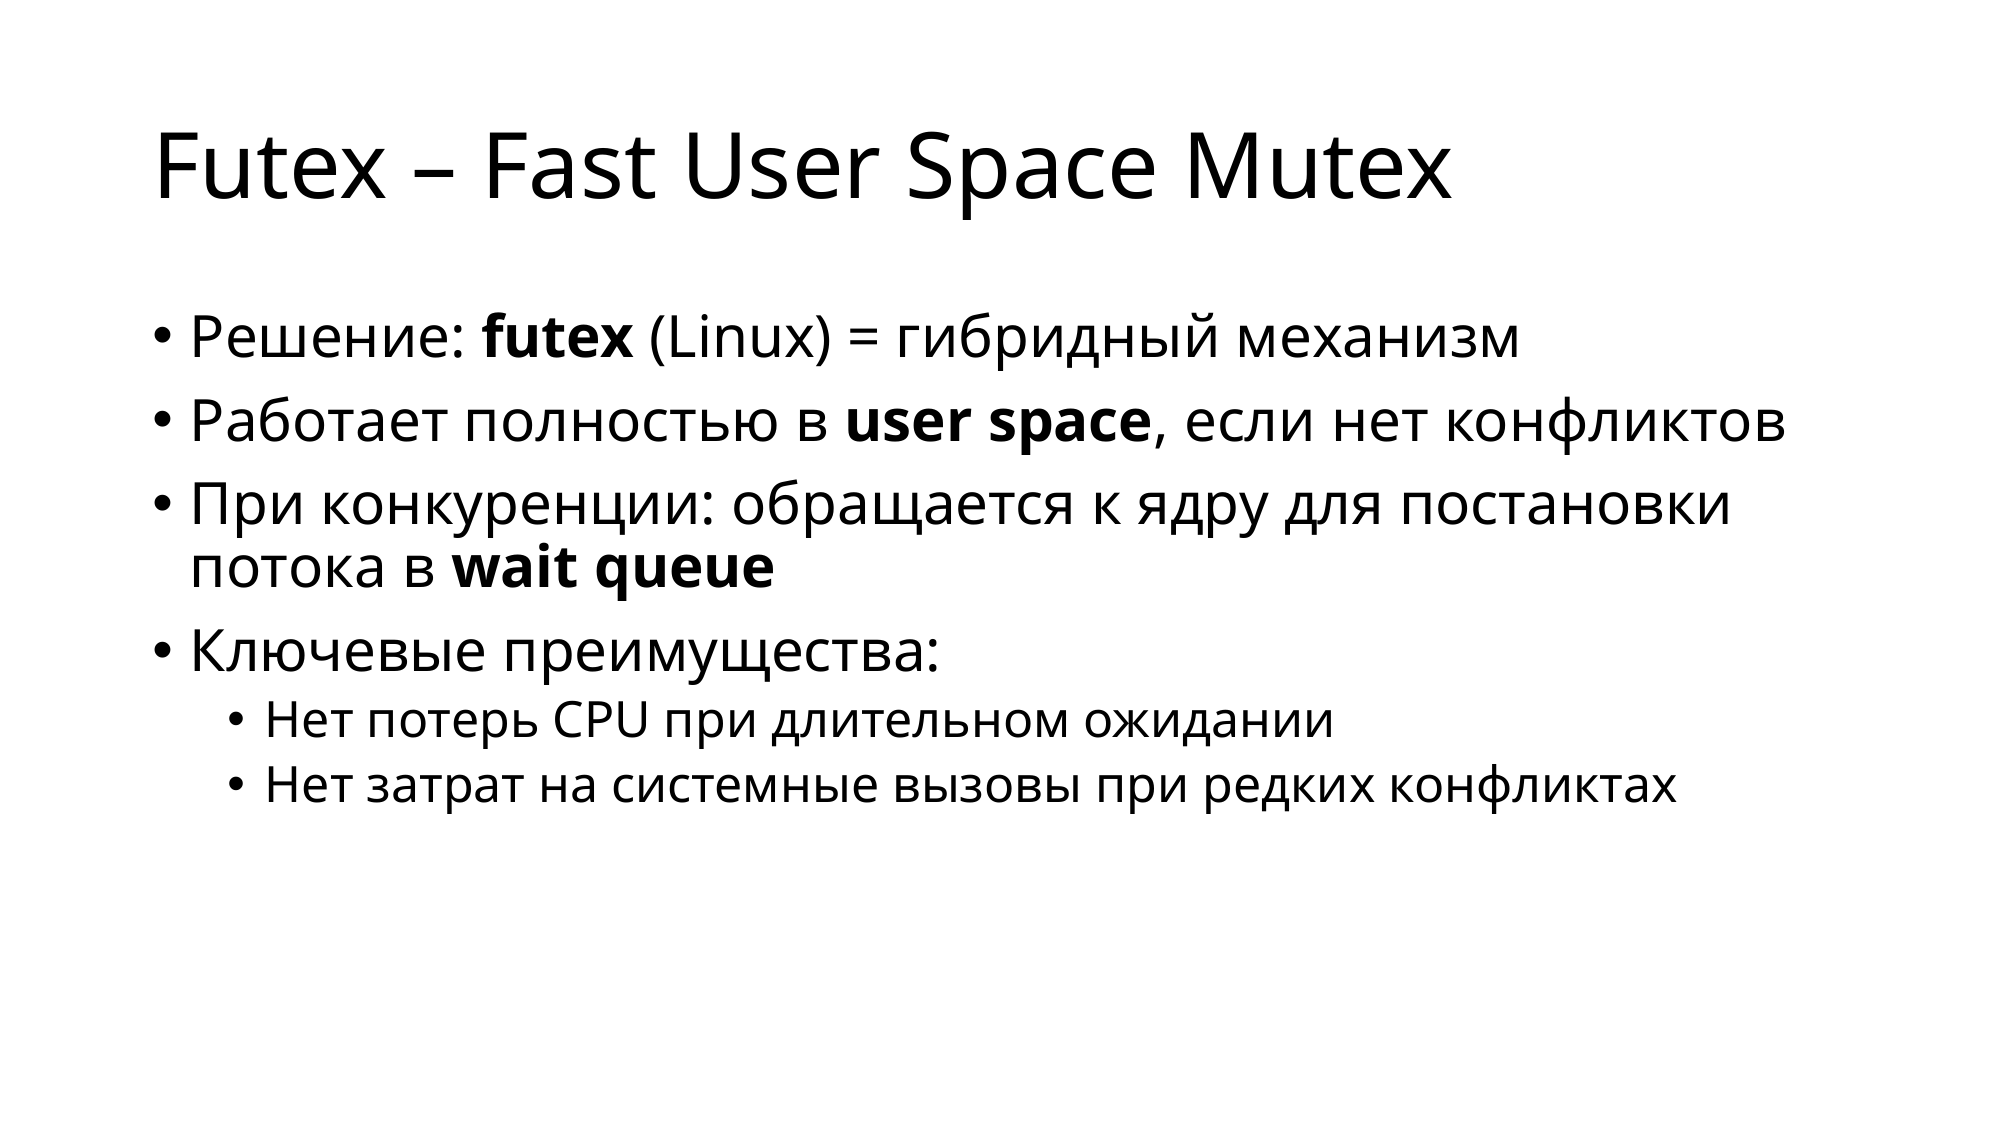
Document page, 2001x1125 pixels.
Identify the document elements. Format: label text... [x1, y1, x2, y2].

title Futex – Fast User Space Mutex [137, 59, 1863, 278]
list Решение: futex (Linux) = гибридный механизм Работает полностью в user space, если нет конфликтов При конкуренции: обращается к ядру для постановки потока в wait queue Ключевые преимущества: Нет потерь CPU при длительном ожидании Нет затрат на системные вызовы при редких конфликтах [137, 299, 1863, 1014]
